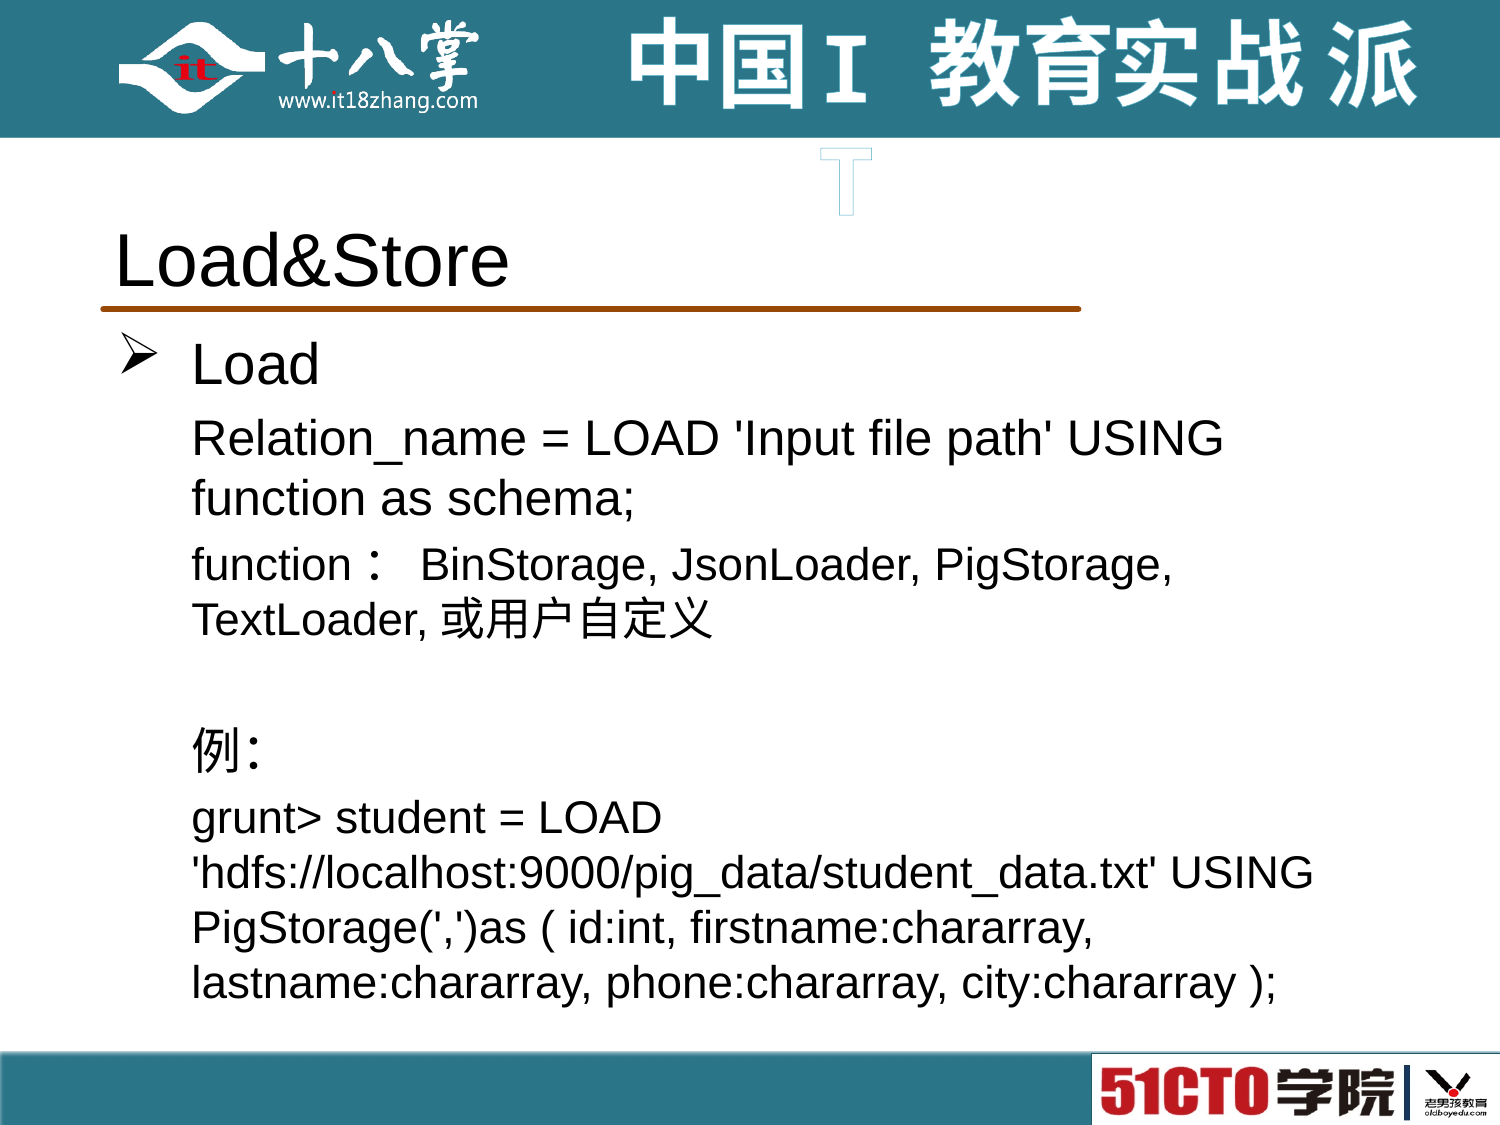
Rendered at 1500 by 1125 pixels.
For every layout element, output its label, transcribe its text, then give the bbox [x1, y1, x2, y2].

title Load&Store [100, 204, 1424, 303]
list Load Relation_name = LOAD 'Input file path' USING function as schema; function：BinStorage, JsonLoader, PigStorage, TextLoader,或用户自定义 例： grunt> student = LOAD 'hdfs://localhost:9000/pig_data/student_data.txt' USING PigStorage(',')as ( id:int, firstname:chararray, lastname:chararray, phone:chararray, city:chararray ); [101, 318, 1424, 1035]
picture [119, 20, 479, 114]
picture [1092, 1054, 1500, 1125]
